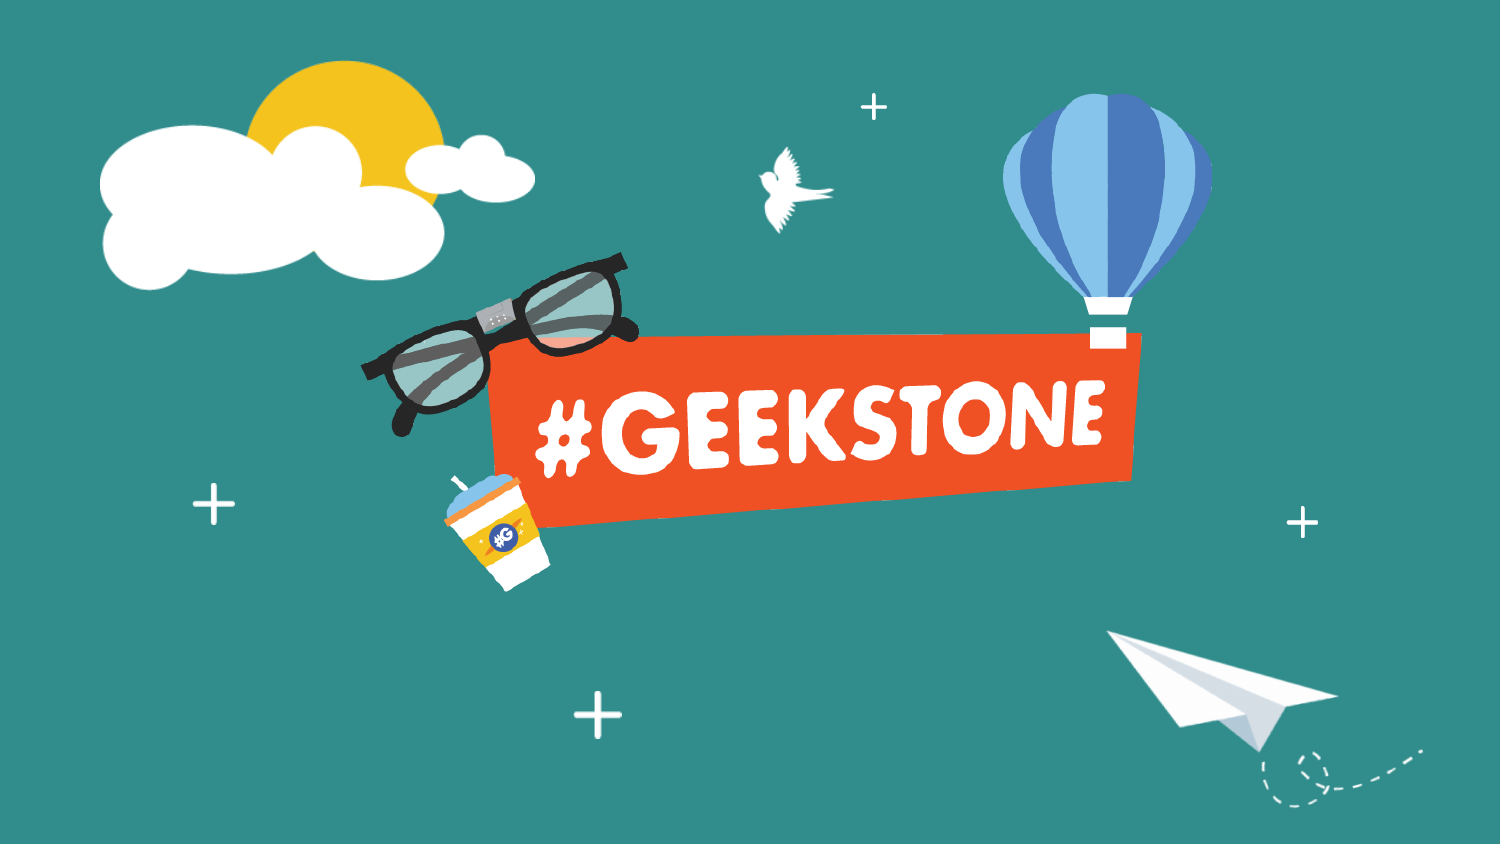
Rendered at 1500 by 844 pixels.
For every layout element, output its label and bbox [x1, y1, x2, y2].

picture [192, 483, 235, 525]
picture [859, 93, 887, 120]
picture [1285, 506, 1318, 538]
picture [572, 691, 622, 740]
text_box [0, 0, 1500, 844]
picture [1107, 568, 1428, 840]
picture [758, 146, 836, 234]
picture [100, 60, 1213, 592]
